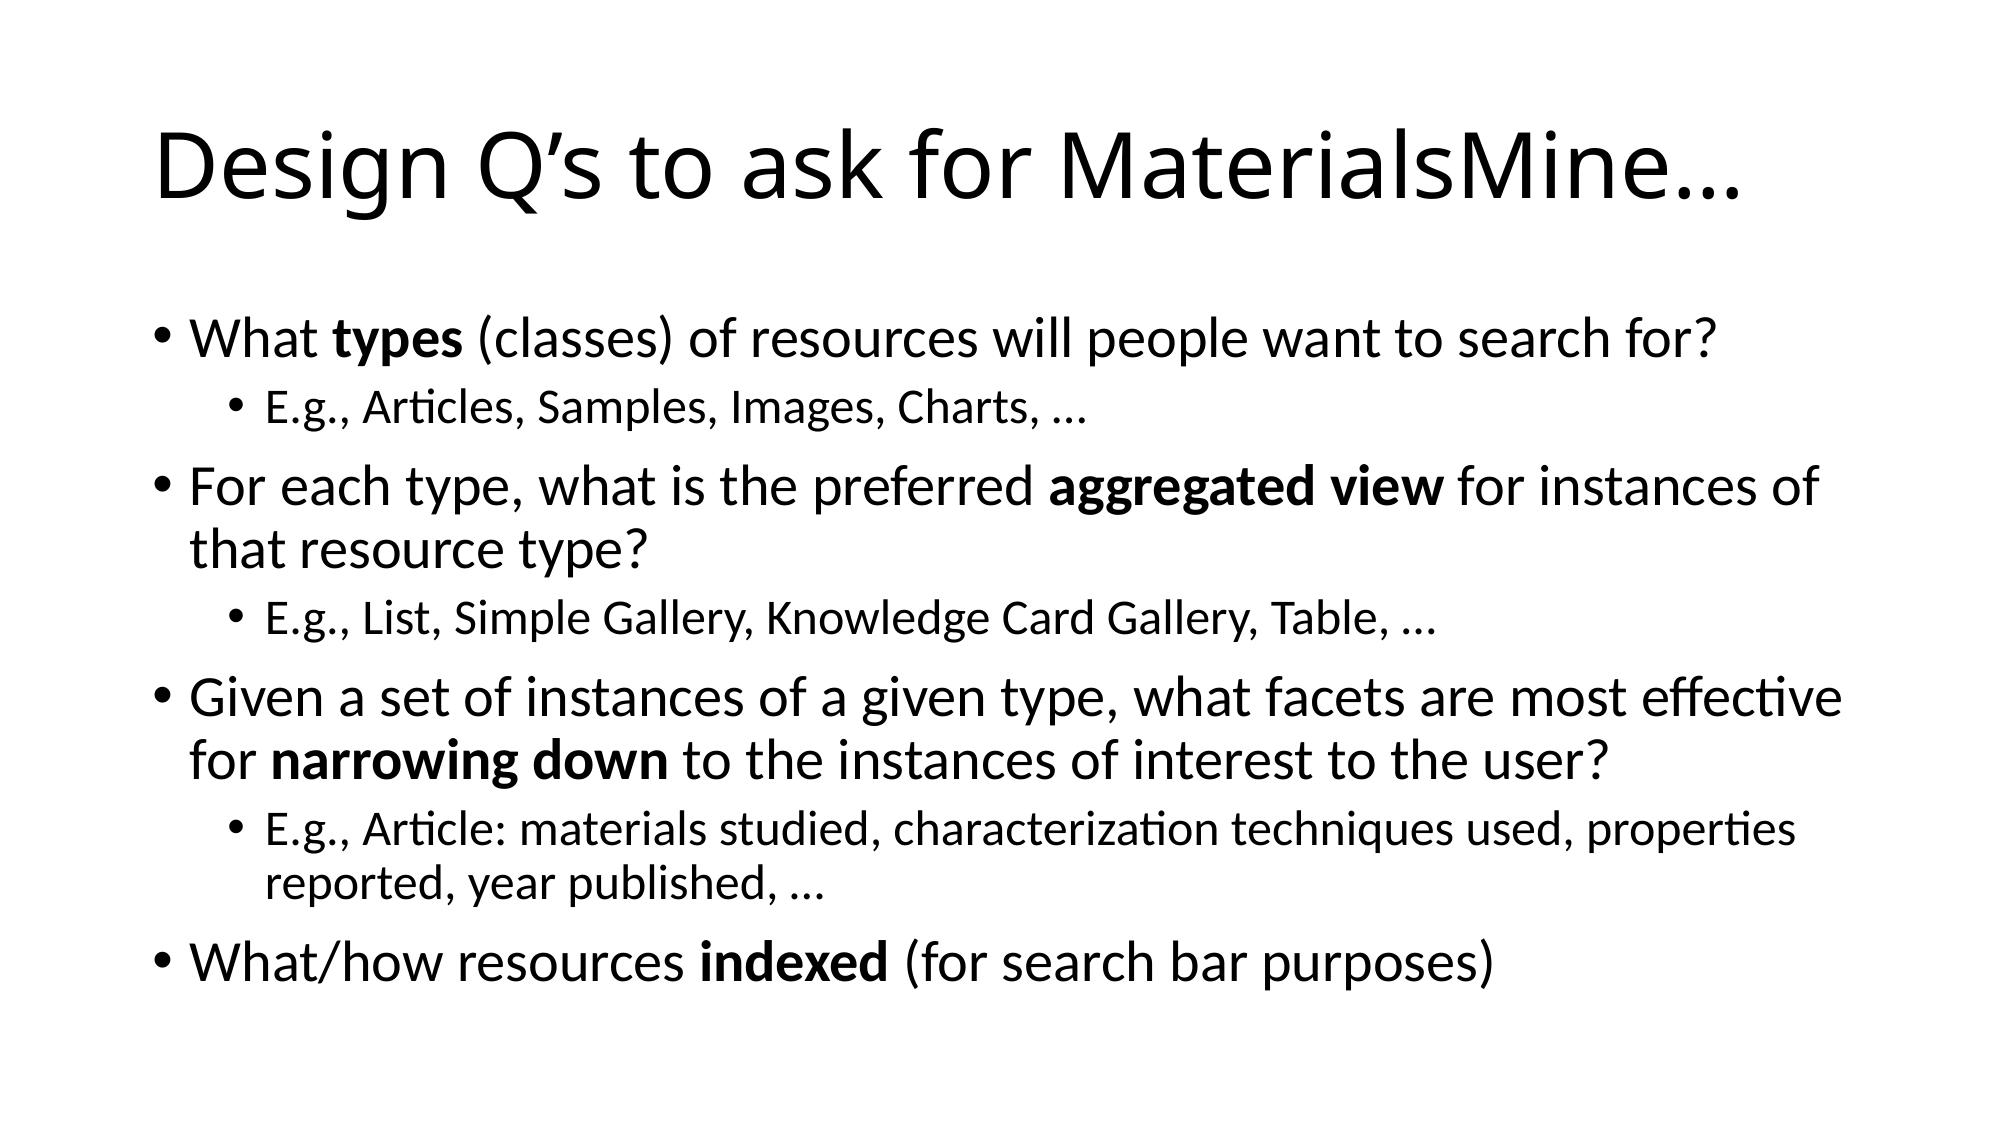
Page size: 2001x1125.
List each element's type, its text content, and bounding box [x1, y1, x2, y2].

title Design Q’s to ask for MaterialsMine… [137, 59, 1863, 278]
list What types (classes) of resources will people want to search for? E.g., Articles, Samples, Images, Charts, … For each type, what is the preferred aggregated view for instances of that resource type? E.g., List, Simple Gallery, Knowledge Card Gallery, Table, … Given a set of instances of a given type, what facets are most effective for narrowing down to the instances of interest to the user? E.g., Article: materials studied, characterization techniques used, properties reported, year published, … What/how resources indexed (for search bar purposes) [137, 299, 1863, 1014]
